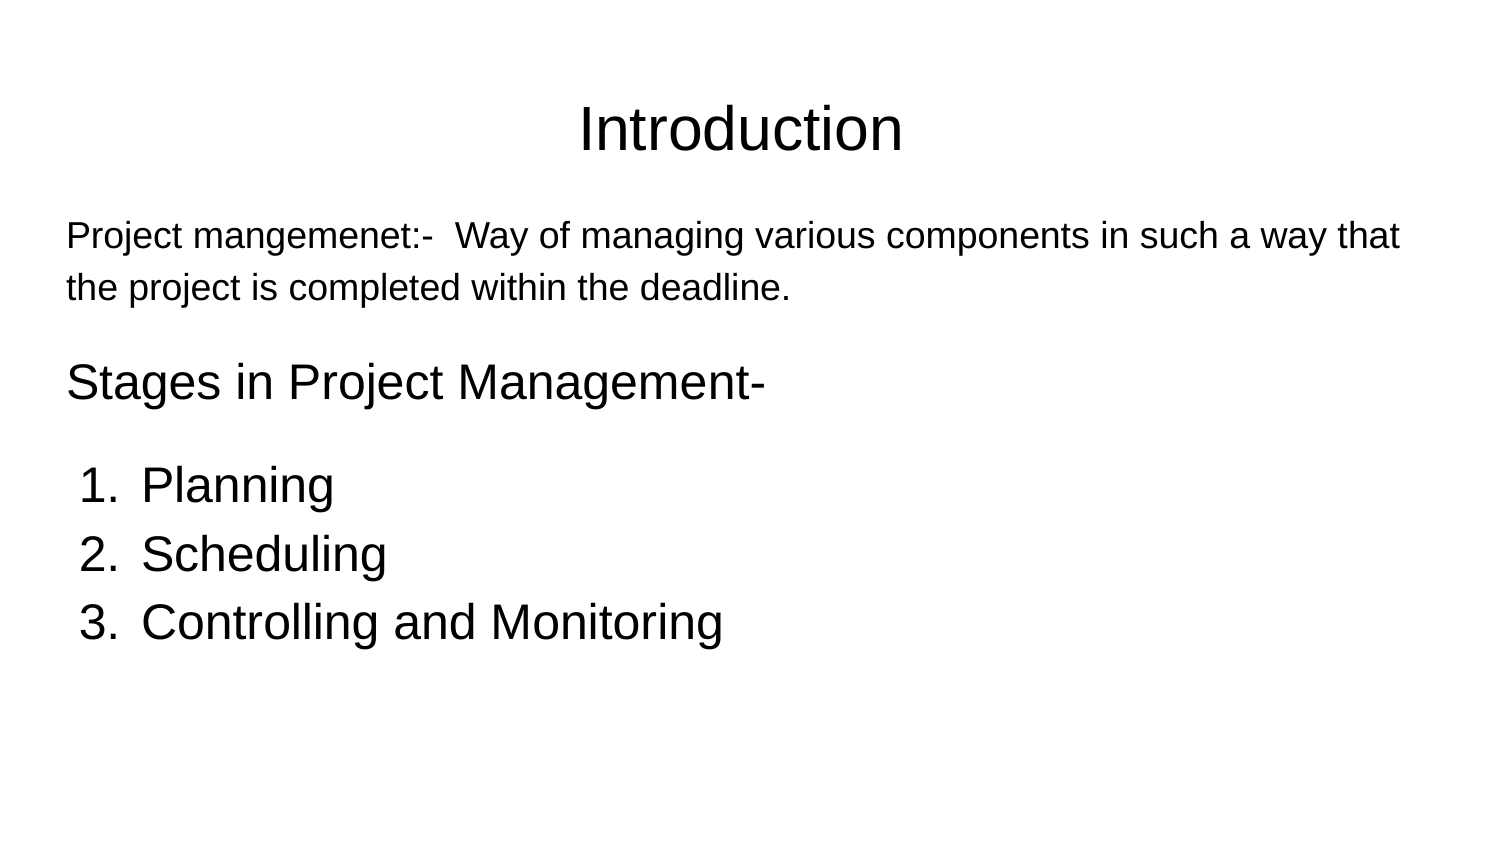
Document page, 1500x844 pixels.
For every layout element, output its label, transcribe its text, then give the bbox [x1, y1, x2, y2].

list Project mangemenet:- Way of managing various components in such a way that the project is completed within the deadline. Stages in Project Management- Planning Scheduling Controlling and Monitoring [51, 189, 1449, 750]
title Introduction [51, 72, 1449, 167]
